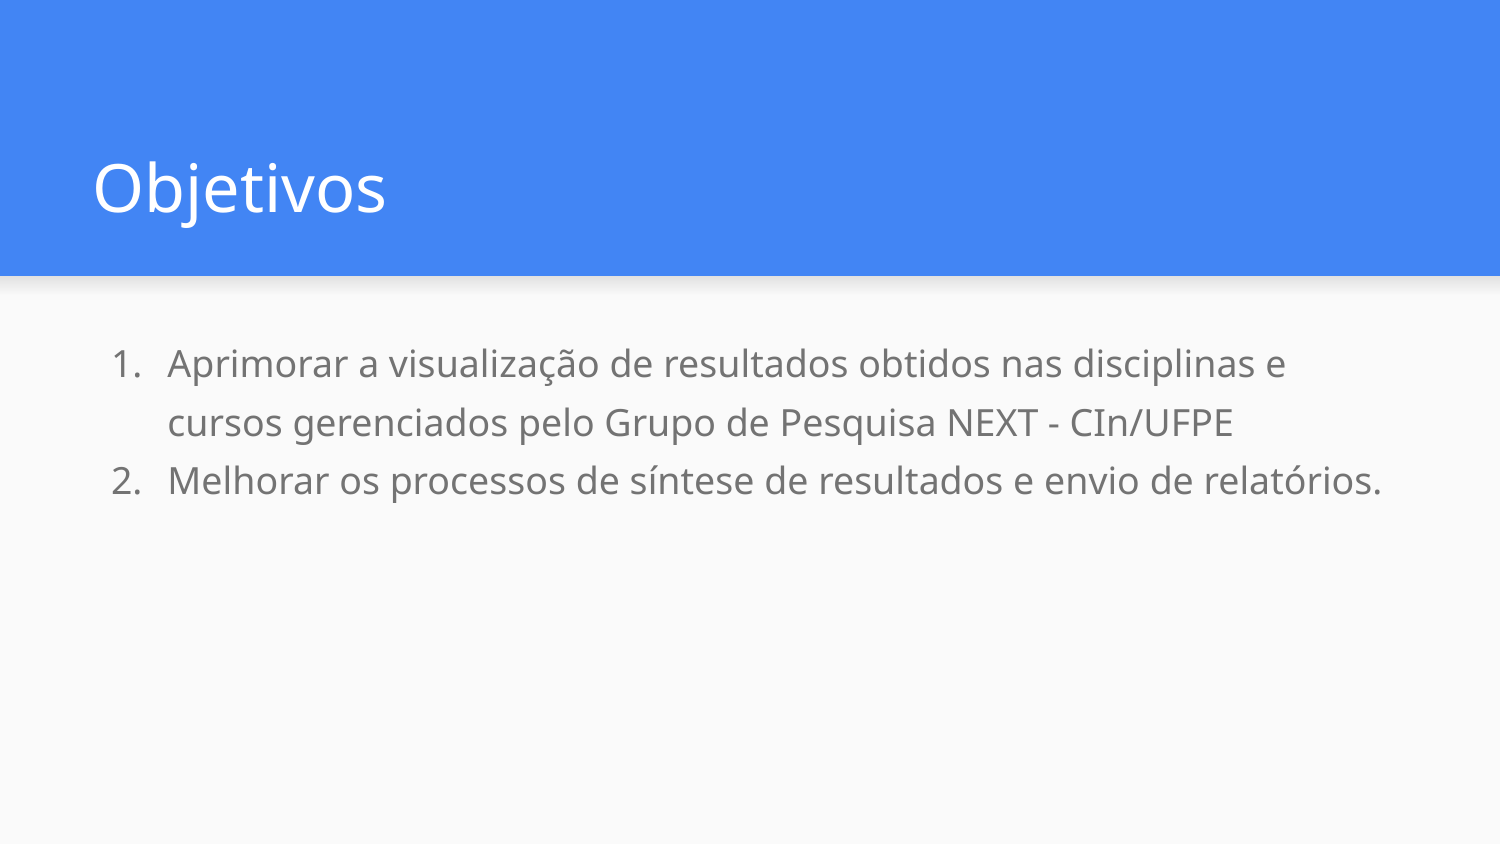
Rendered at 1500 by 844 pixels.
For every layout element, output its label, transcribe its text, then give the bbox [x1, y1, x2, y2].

title Objetivos [77, 121, 1427, 248]
list Aprimorar a visualização de resultados obtidos nas disciplinas e cursos gerenciados pelo Grupo de Pesquisa NEXT - CIn/UFPE Melhorar os processos de síntese de resultados e envio de relatórios. [77, 314, 1427, 760]
